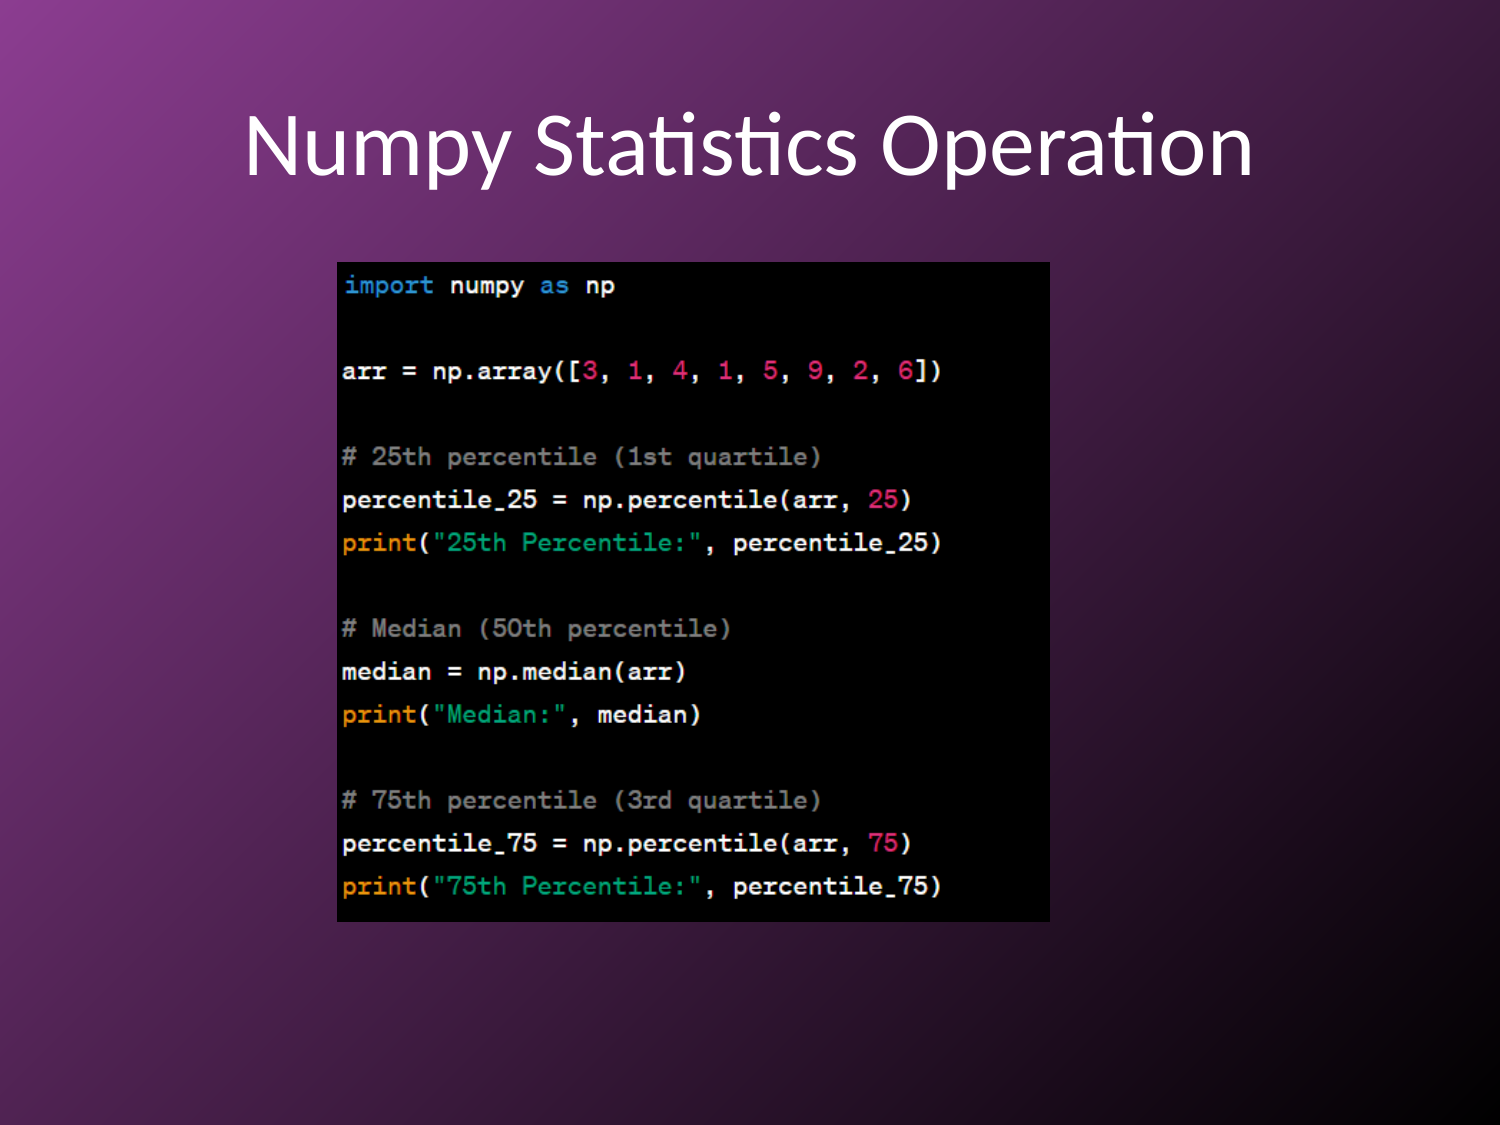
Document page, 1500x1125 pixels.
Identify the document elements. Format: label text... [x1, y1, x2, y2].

title Numpy Statistics Operation [75, 45, 1425, 233]
picture [337, 262, 1051, 923]
